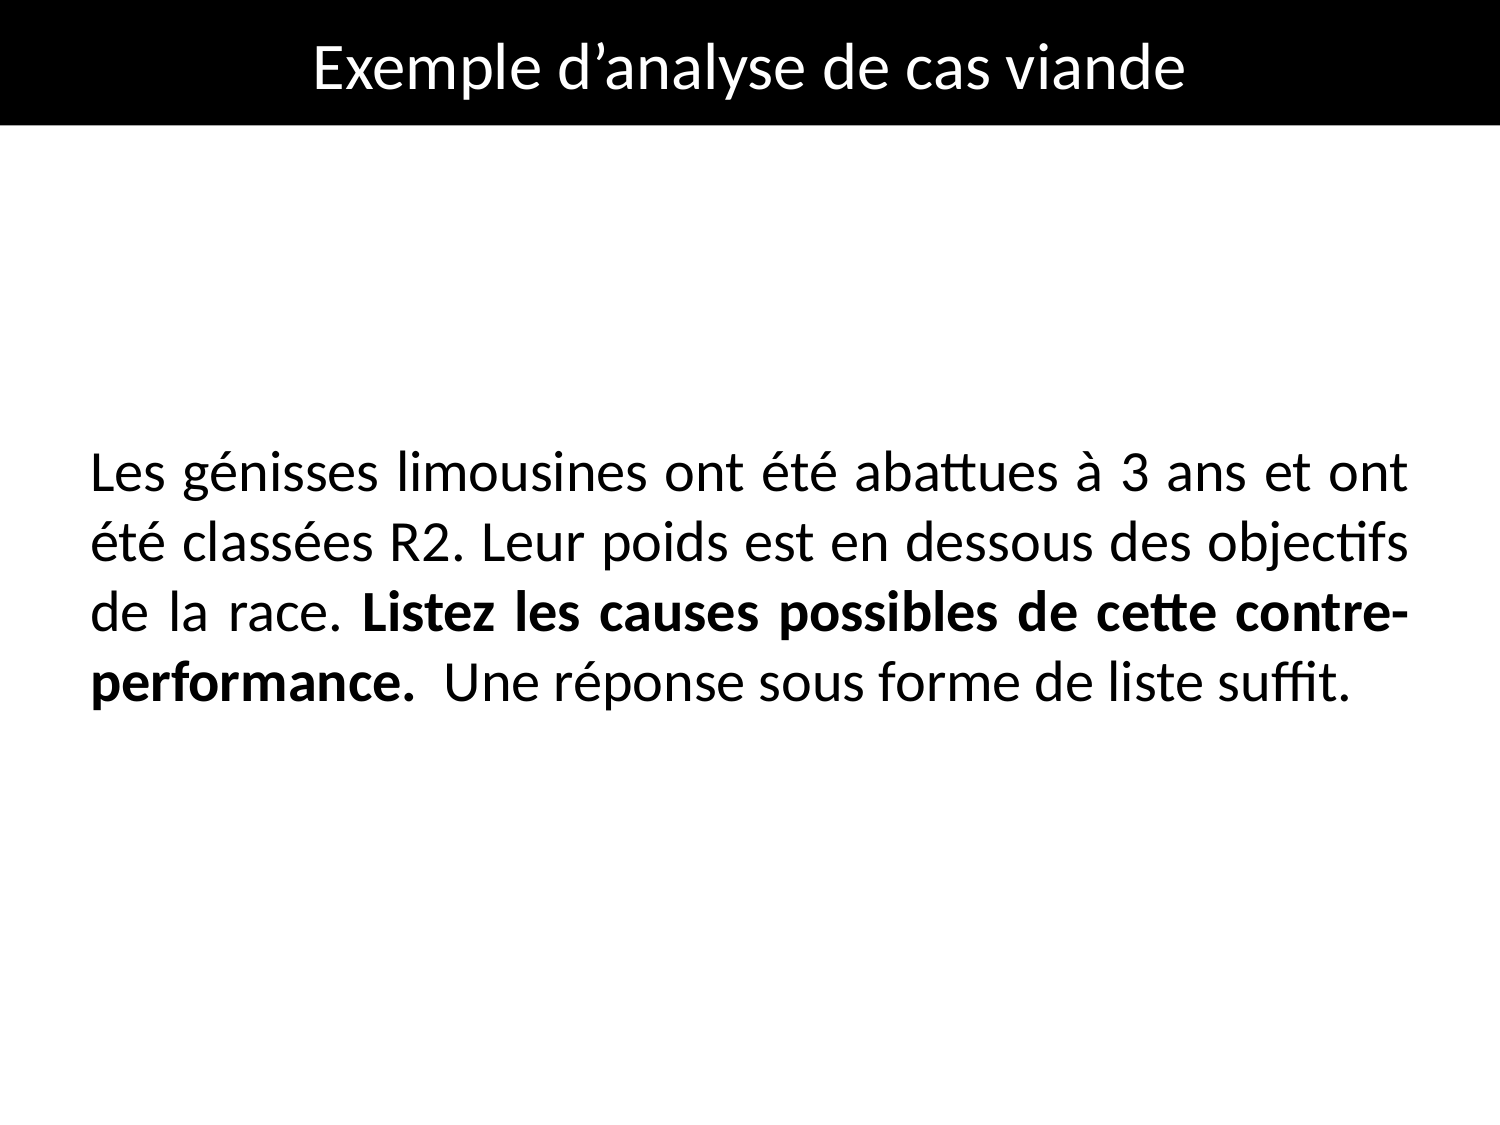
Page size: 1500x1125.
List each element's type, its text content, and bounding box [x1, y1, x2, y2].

title Exemple d’analyse de cas viande [0, 0, 1500, 126]
list Les génisses limousines ont été abattues à 3 ans et ont été classées R2. Leur poids est en dessous des objectifs de la race. Listez les causes possibles de cette contre-performance. Une réponse sous forme de liste suffit. [75, 262, 1425, 1005]
